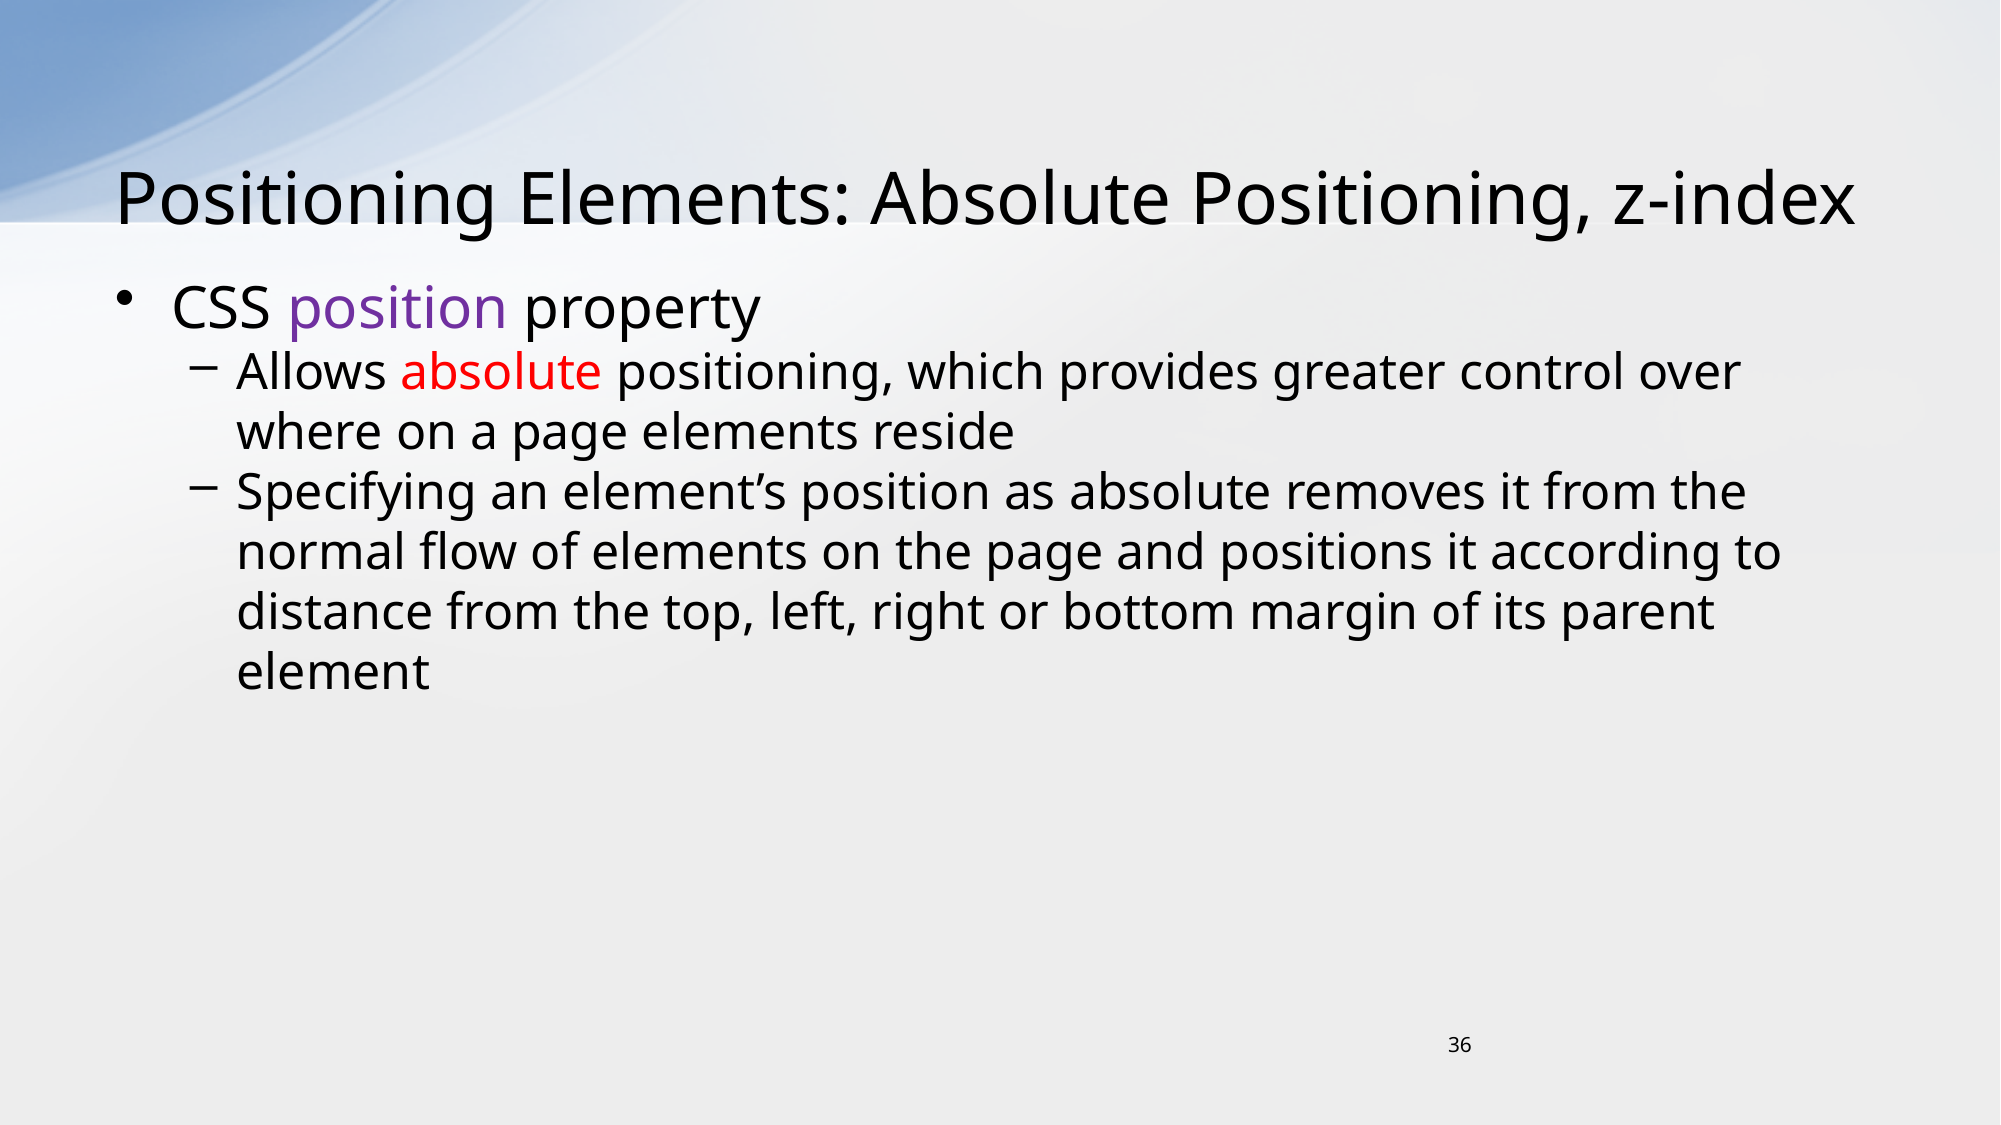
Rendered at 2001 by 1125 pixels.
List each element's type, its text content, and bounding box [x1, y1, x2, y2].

title Positioning Elements: Absolute Positioning, z-index [99, 58, 1900, 247]
slide_number 36 [1433, 1024, 1900, 1103]
list CSS position property Allows absolute positioning, which provides greater control over where on a page elements reside Specifying an element’s position as absolute removes it from the normal flow of elements on the page and positions it according to distance from the top, left, right or bottom margin of its parent element [99, 262, 1900, 1005]
picture [0, 0, 2000, 1125]
